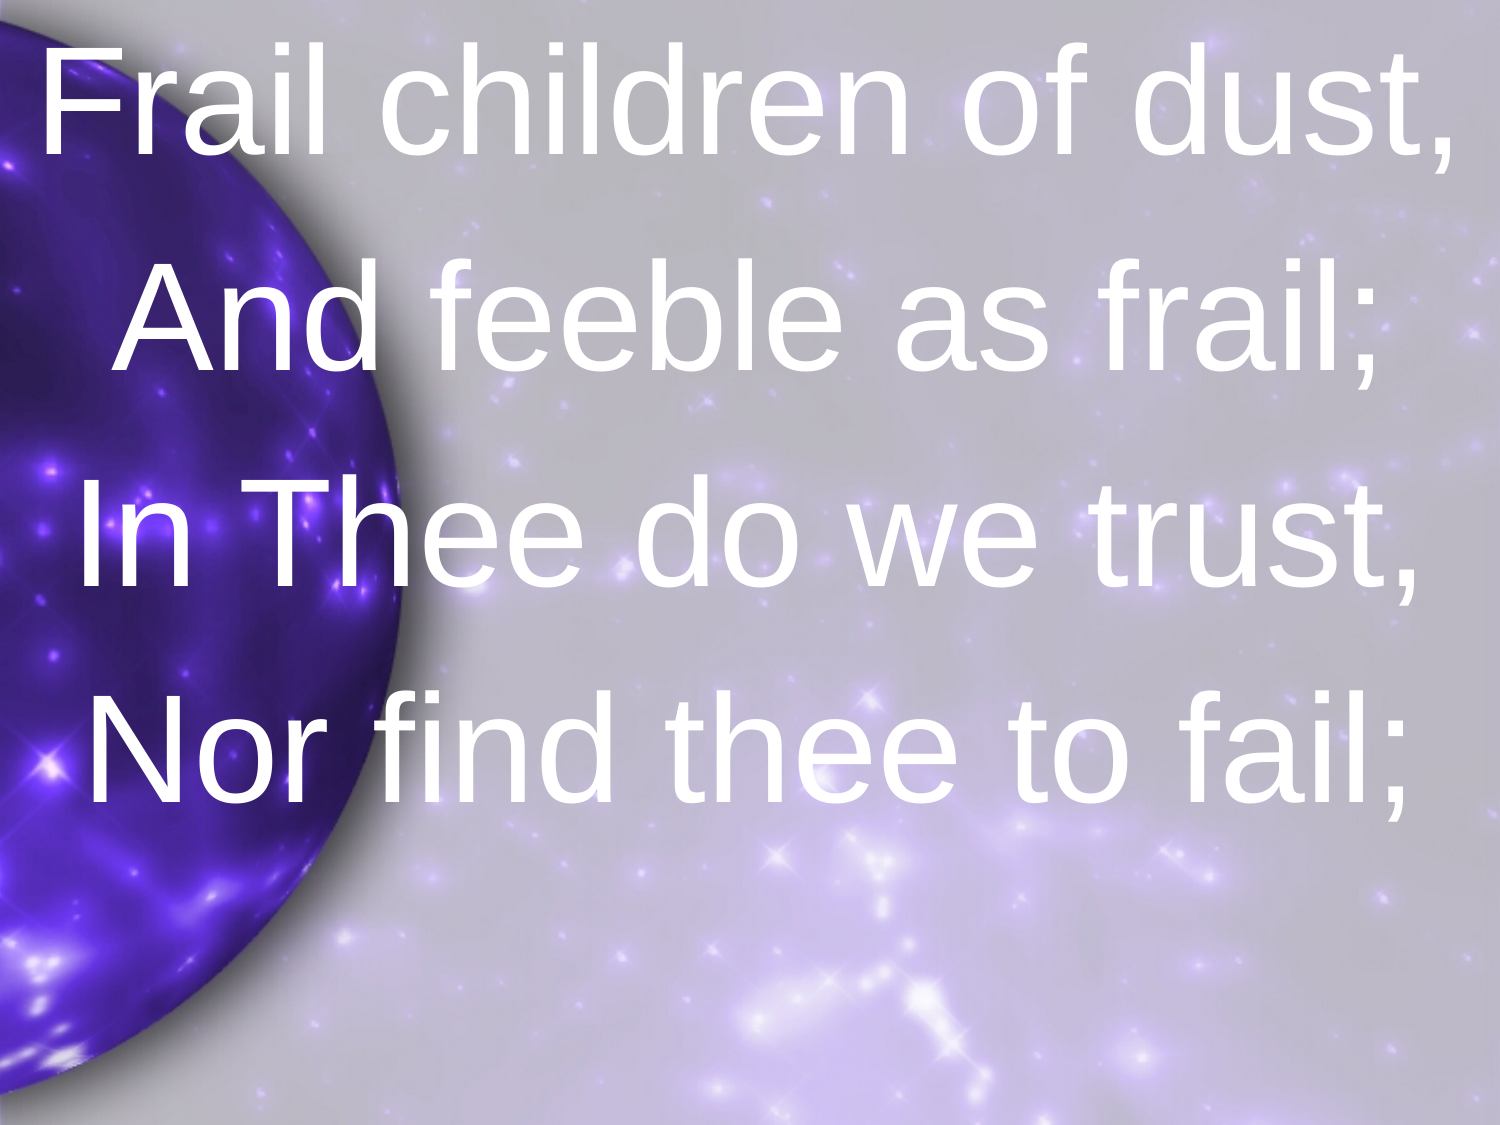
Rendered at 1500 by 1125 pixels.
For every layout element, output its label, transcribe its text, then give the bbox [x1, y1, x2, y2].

list Frail children of dust, And feeble as frail; In Thee do we trust, Nor find thee to fail; [0, 0, 1500, 1125]
